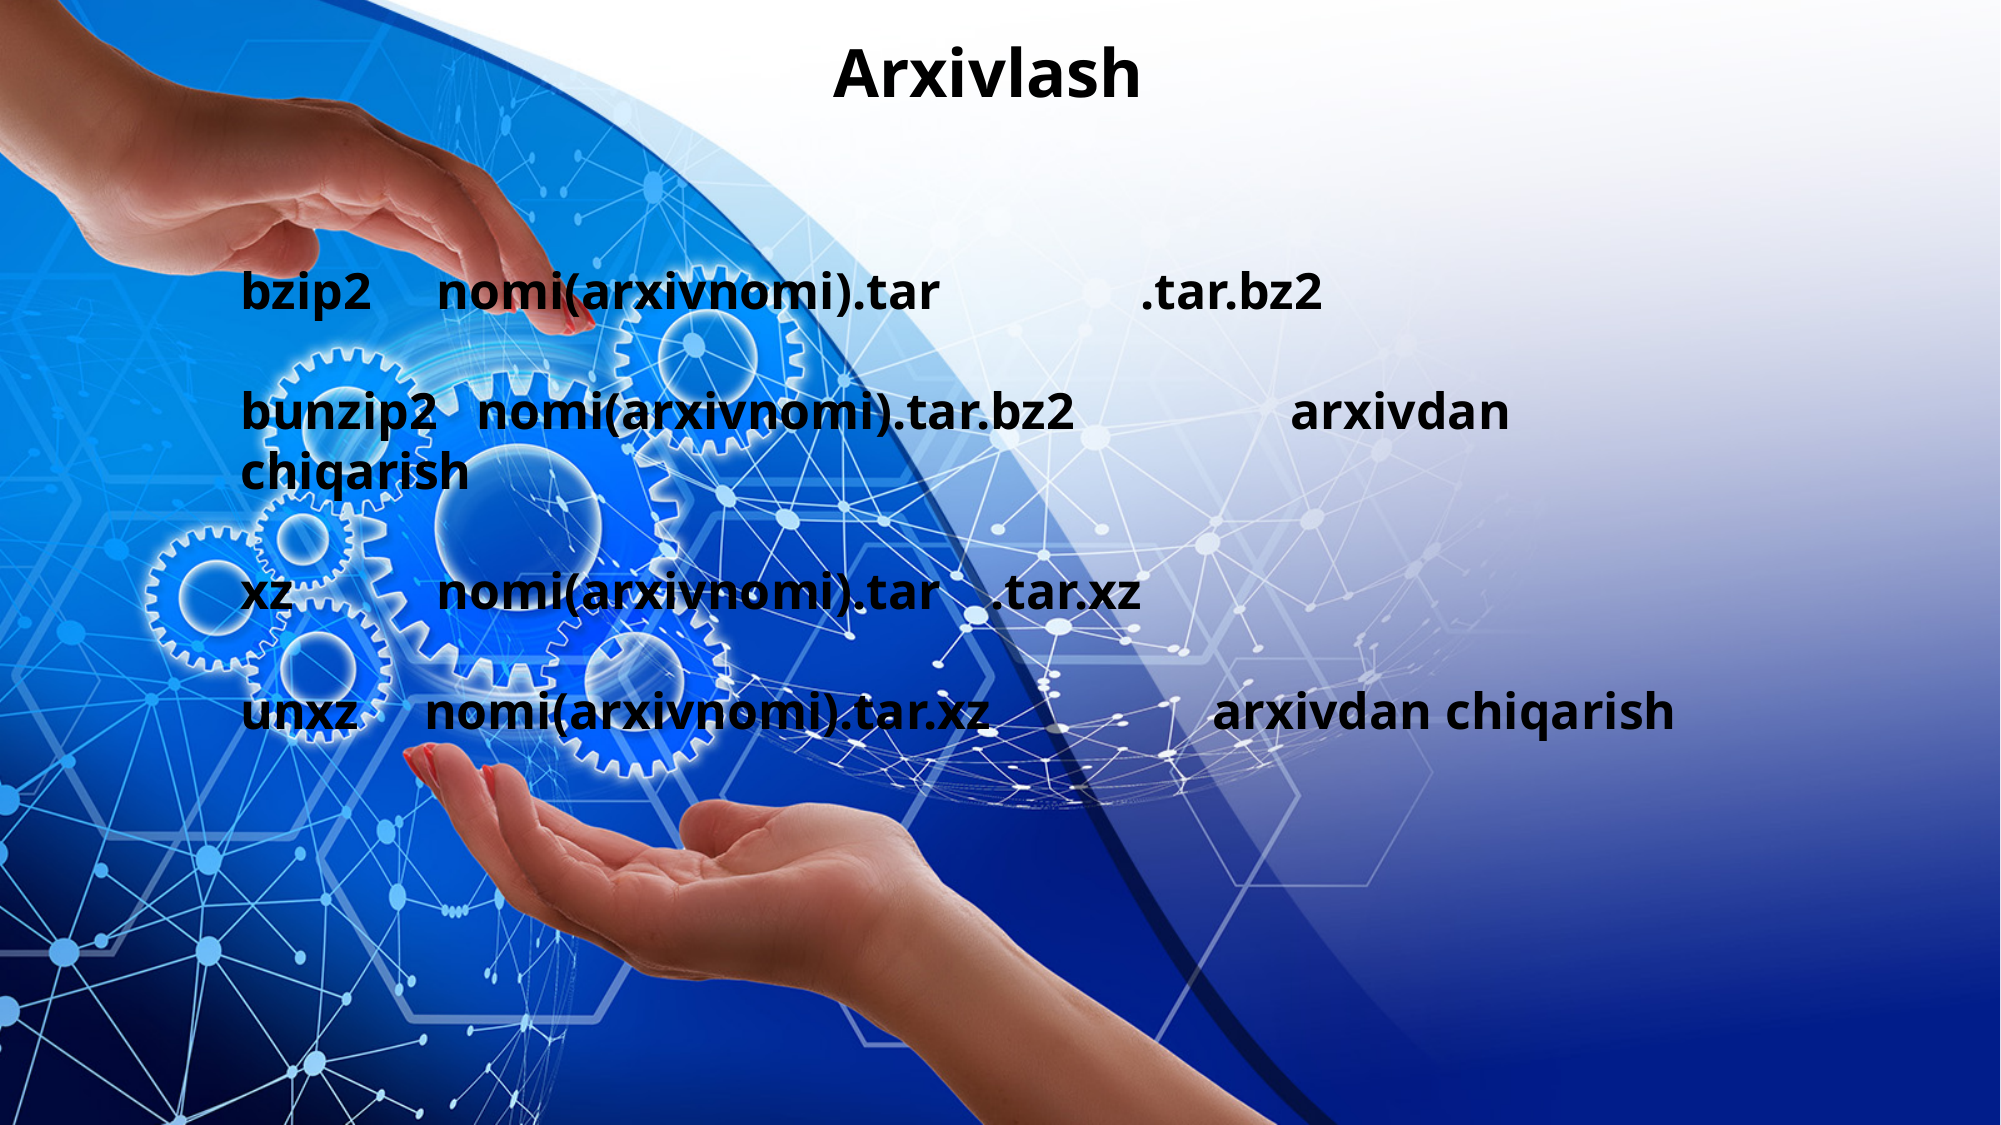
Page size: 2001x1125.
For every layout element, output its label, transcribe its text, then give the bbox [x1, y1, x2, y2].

picture [0, 0, 2001, 1125]
text_box Arxivlash [188, 23, 1788, 119]
text_box bzip2 nomi(arxivnomi).tar .tar.bz2 bunzip2 nomi(arxivnomi).tar.bz2 arxivdan chiqarish xz nomi(arxivnomi).tar .tar.xz unxz nomi(arxivnomi).tar.xz arxivdan chiqarish [225, 252, 1709, 748]
